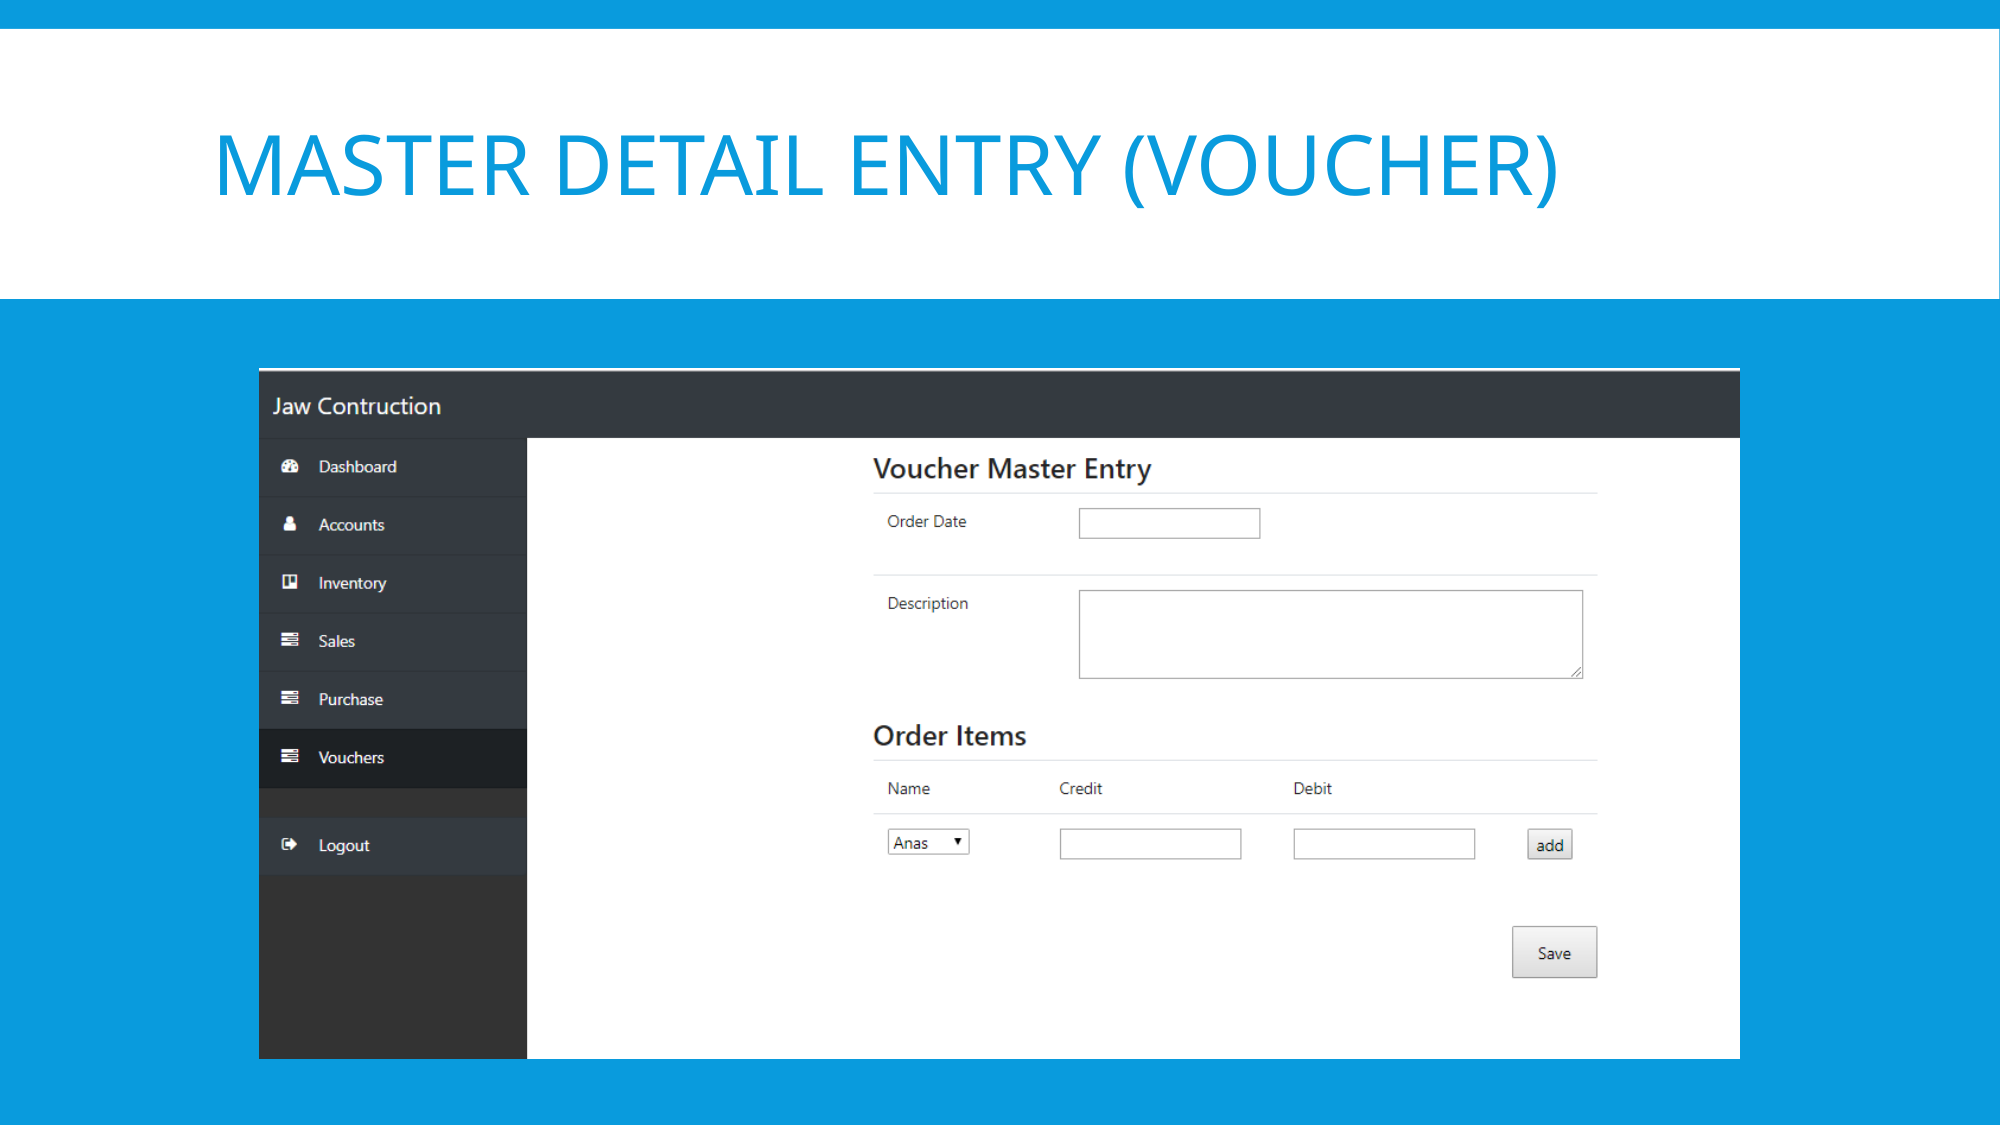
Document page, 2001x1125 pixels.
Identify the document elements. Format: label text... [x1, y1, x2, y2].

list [259, 368, 1740, 1059]
title Master Detail Entry (Voucher) [197, 46, 1803, 295]
